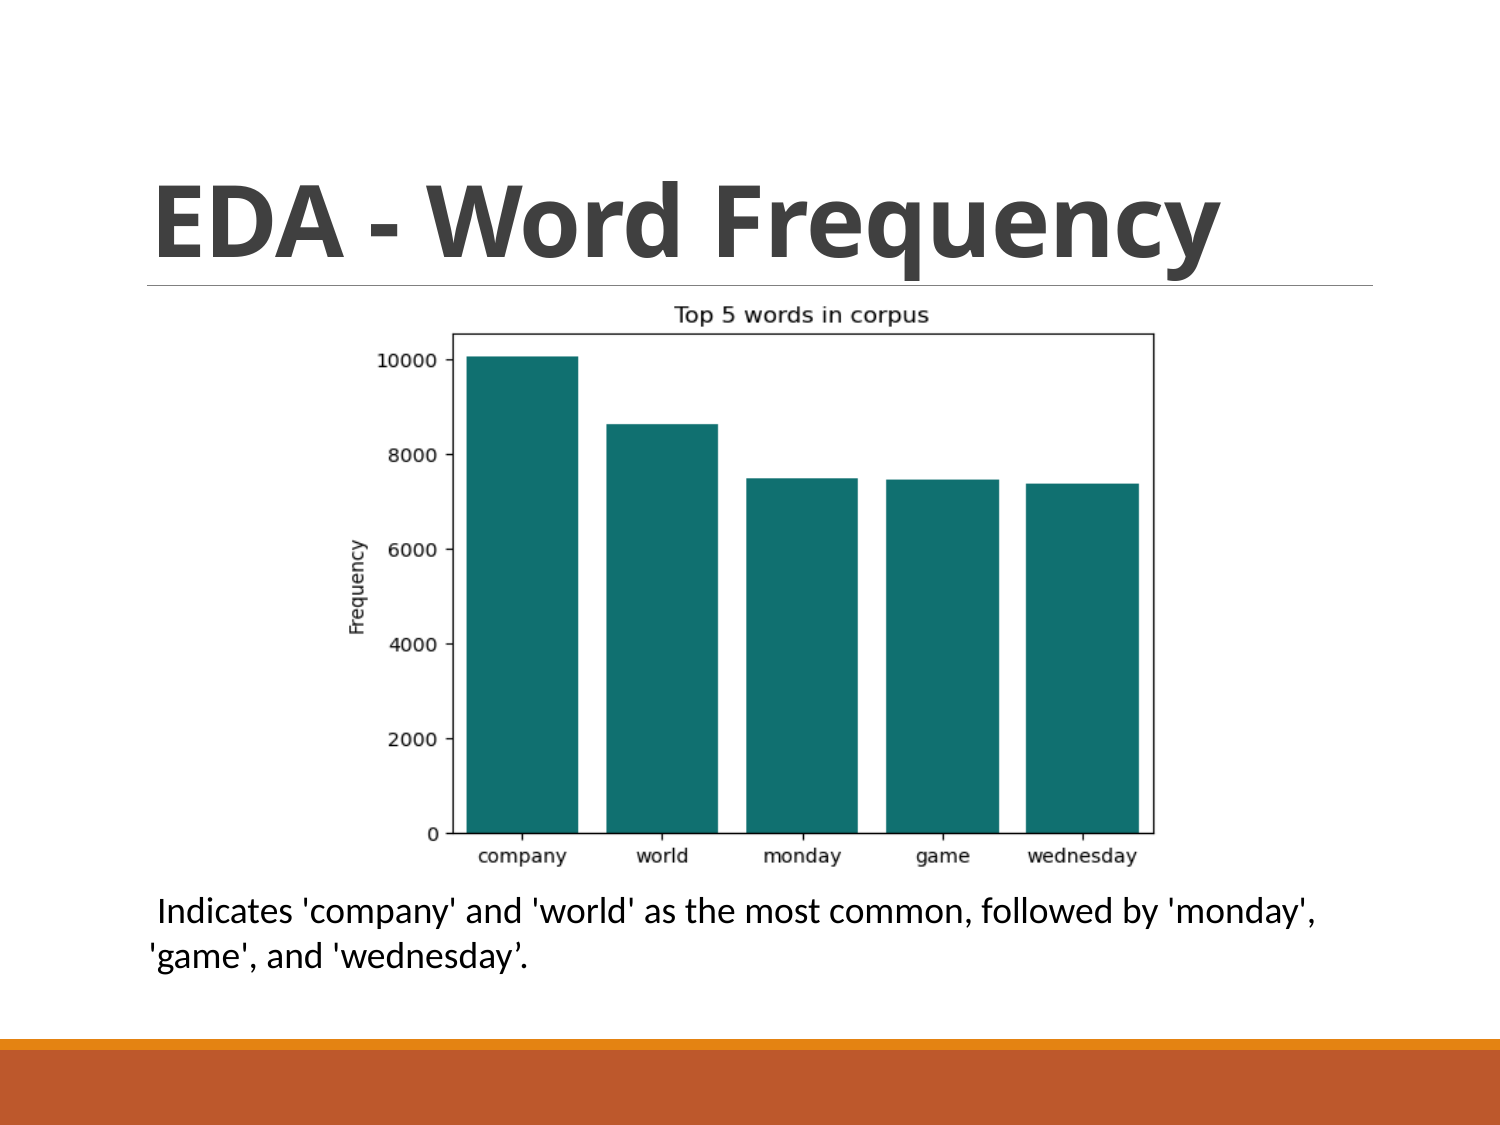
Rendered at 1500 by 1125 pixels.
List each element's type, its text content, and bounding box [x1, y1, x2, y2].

picture [333, 292, 1167, 880]
title EDA - Word Frequency [135, 47, 1373, 285]
text_box Indicates 'company' and 'world' as the most common, followed by 'monday', 'game', and 'wednesday’. [133, 878, 1376, 1029]
